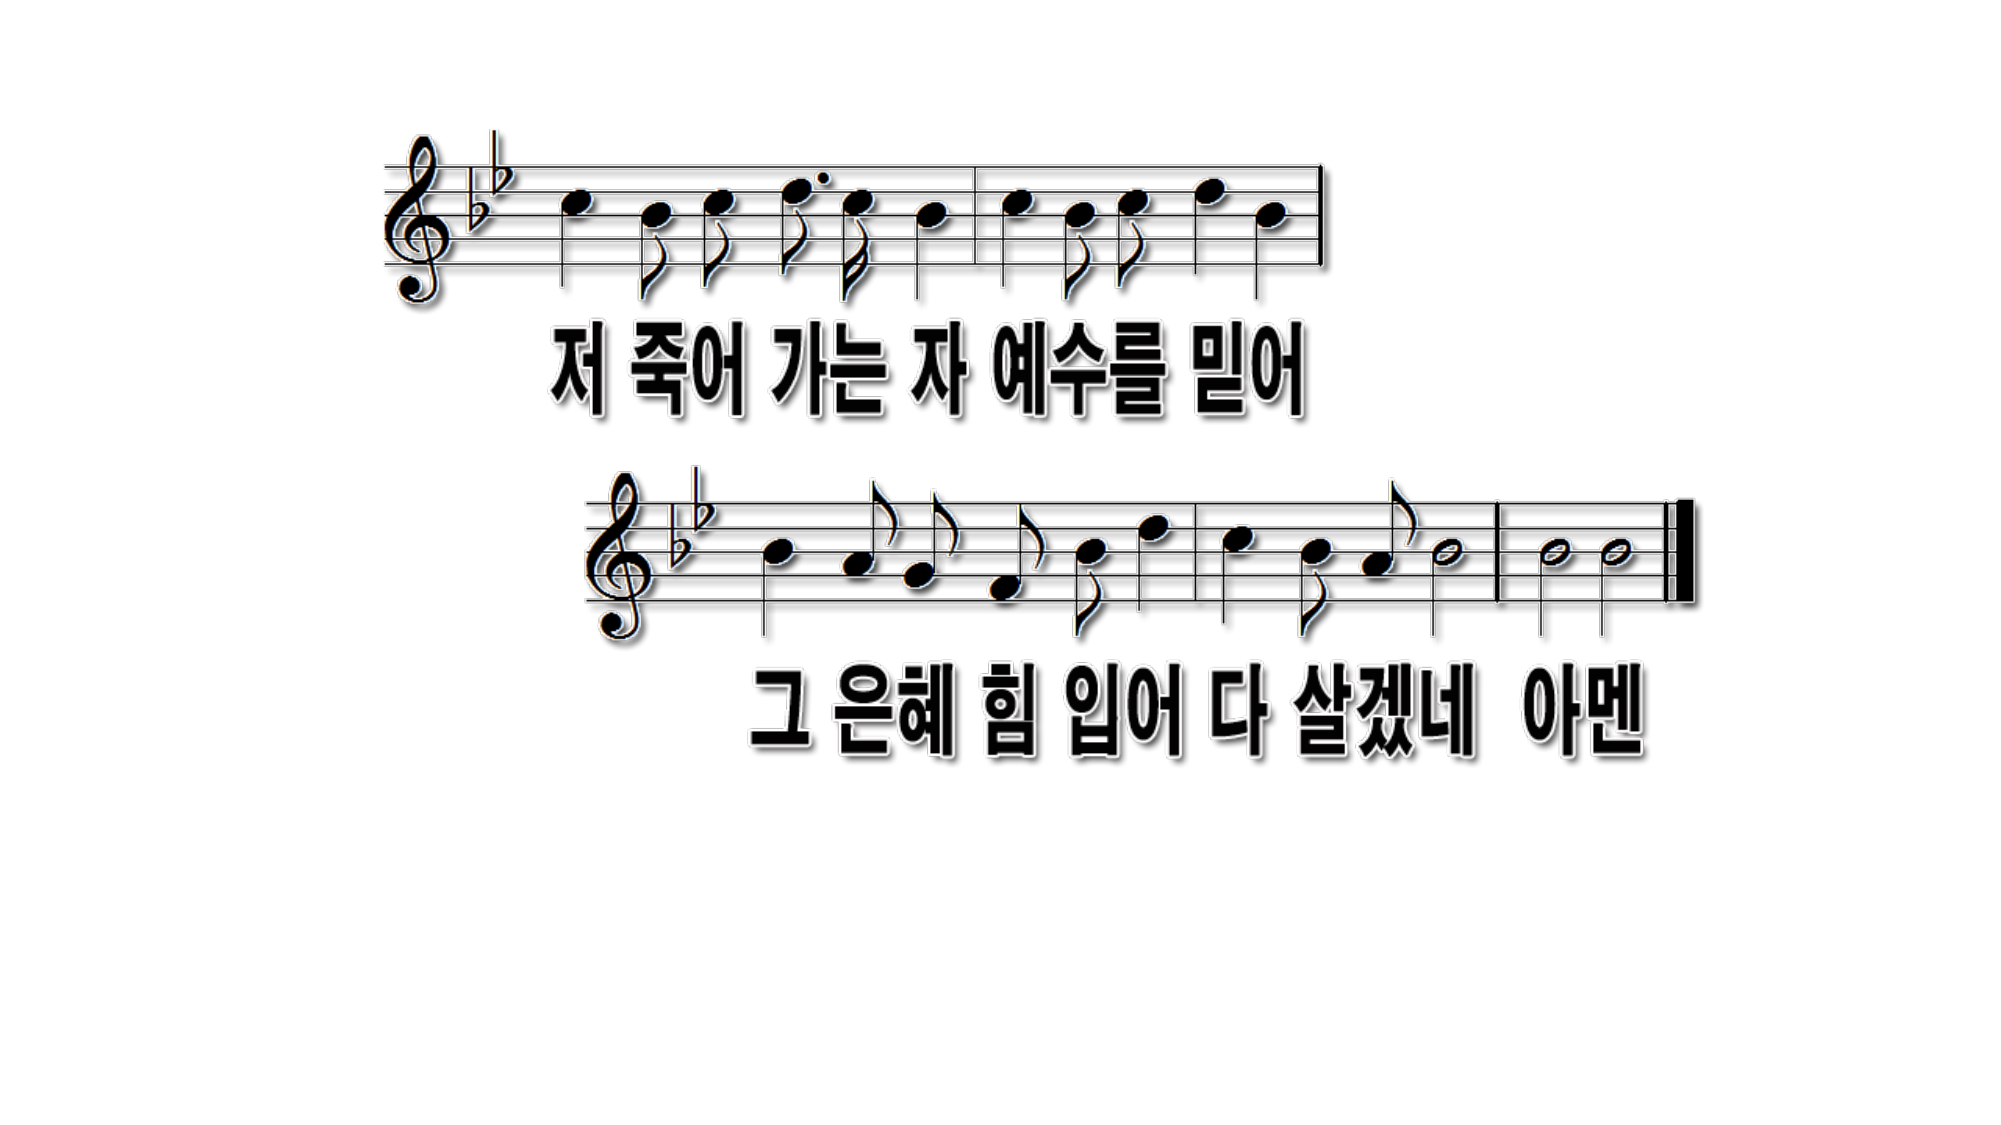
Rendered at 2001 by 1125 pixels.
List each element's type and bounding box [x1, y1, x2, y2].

picture [249, 0, 1750, 835]
